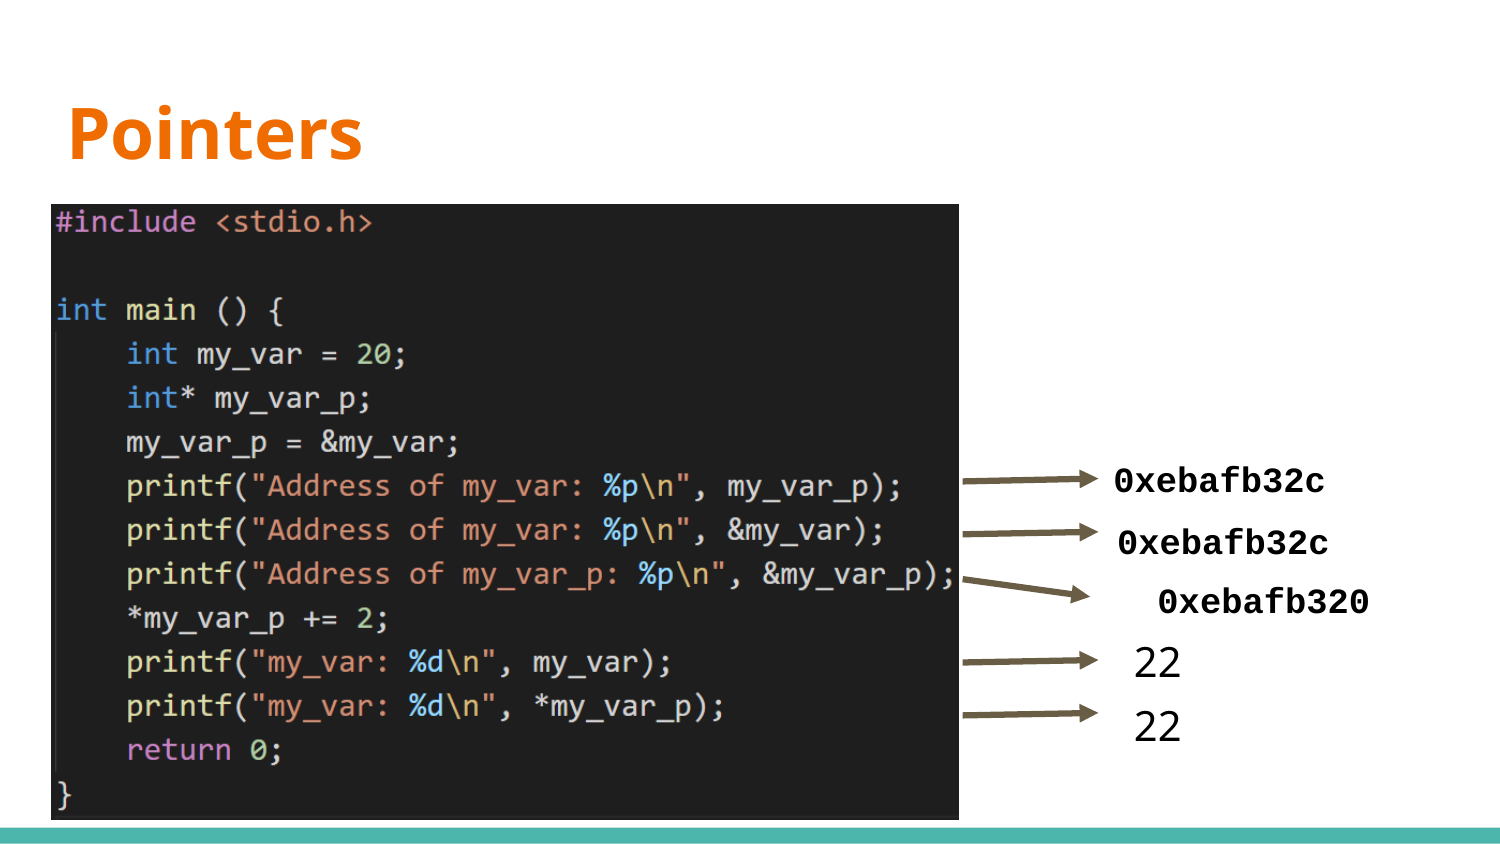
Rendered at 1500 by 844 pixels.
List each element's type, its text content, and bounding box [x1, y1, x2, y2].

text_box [962, 659, 1099, 663]
text_box 22 [1090, 620, 1226, 684]
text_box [962, 578, 1091, 598]
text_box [962, 712, 1099, 716]
text_box 22 [1090, 684, 1226, 765]
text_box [962, 531, 1099, 535]
picture [50, 204, 960, 820]
text_box 0xebafb32c [1098, 442, 1433, 515]
title Pointers [51, 72, 1449, 189]
text_box 0xebafb32c [1102, 504, 1436, 556]
text_box 0xebafb320 [1090, 556, 1448, 637]
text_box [962, 478, 1099, 482]
